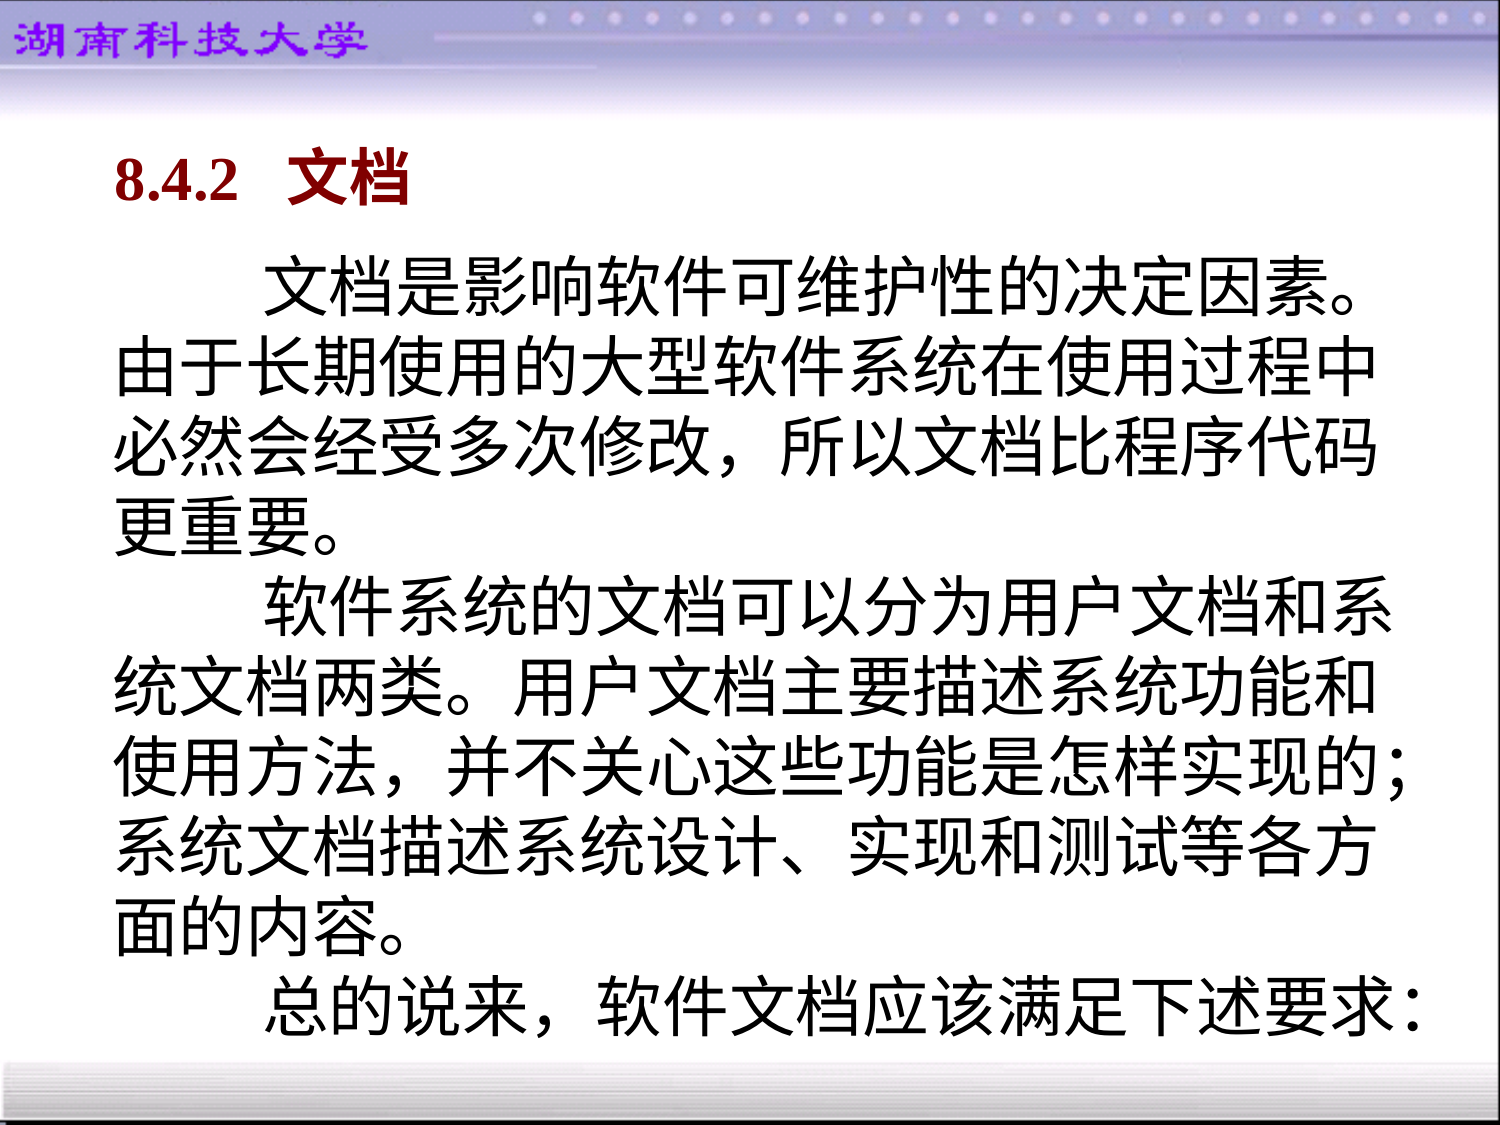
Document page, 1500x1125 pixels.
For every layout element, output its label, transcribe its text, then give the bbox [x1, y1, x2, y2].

picture [0, 0, 1500, 1125]
title 8.4.2 文档 [99, 99, 1425, 213]
subtitle 文档是影响软件可维护性的决定因素。由于长期使用的大型软件系统在使用过程中必然会经受多次修改，所以文档比程序代码更重要。 软件系统的文档可以分为用户文档和系统文档两类。用户文档主要描述系统功能和使用方法，并不关心这些功能是怎样实现的；系统文档描述系统设计、实现和测试等各方面的内容。 总的说来，软件文档应该满足下述要求： [50, 237, 1425, 1071]
